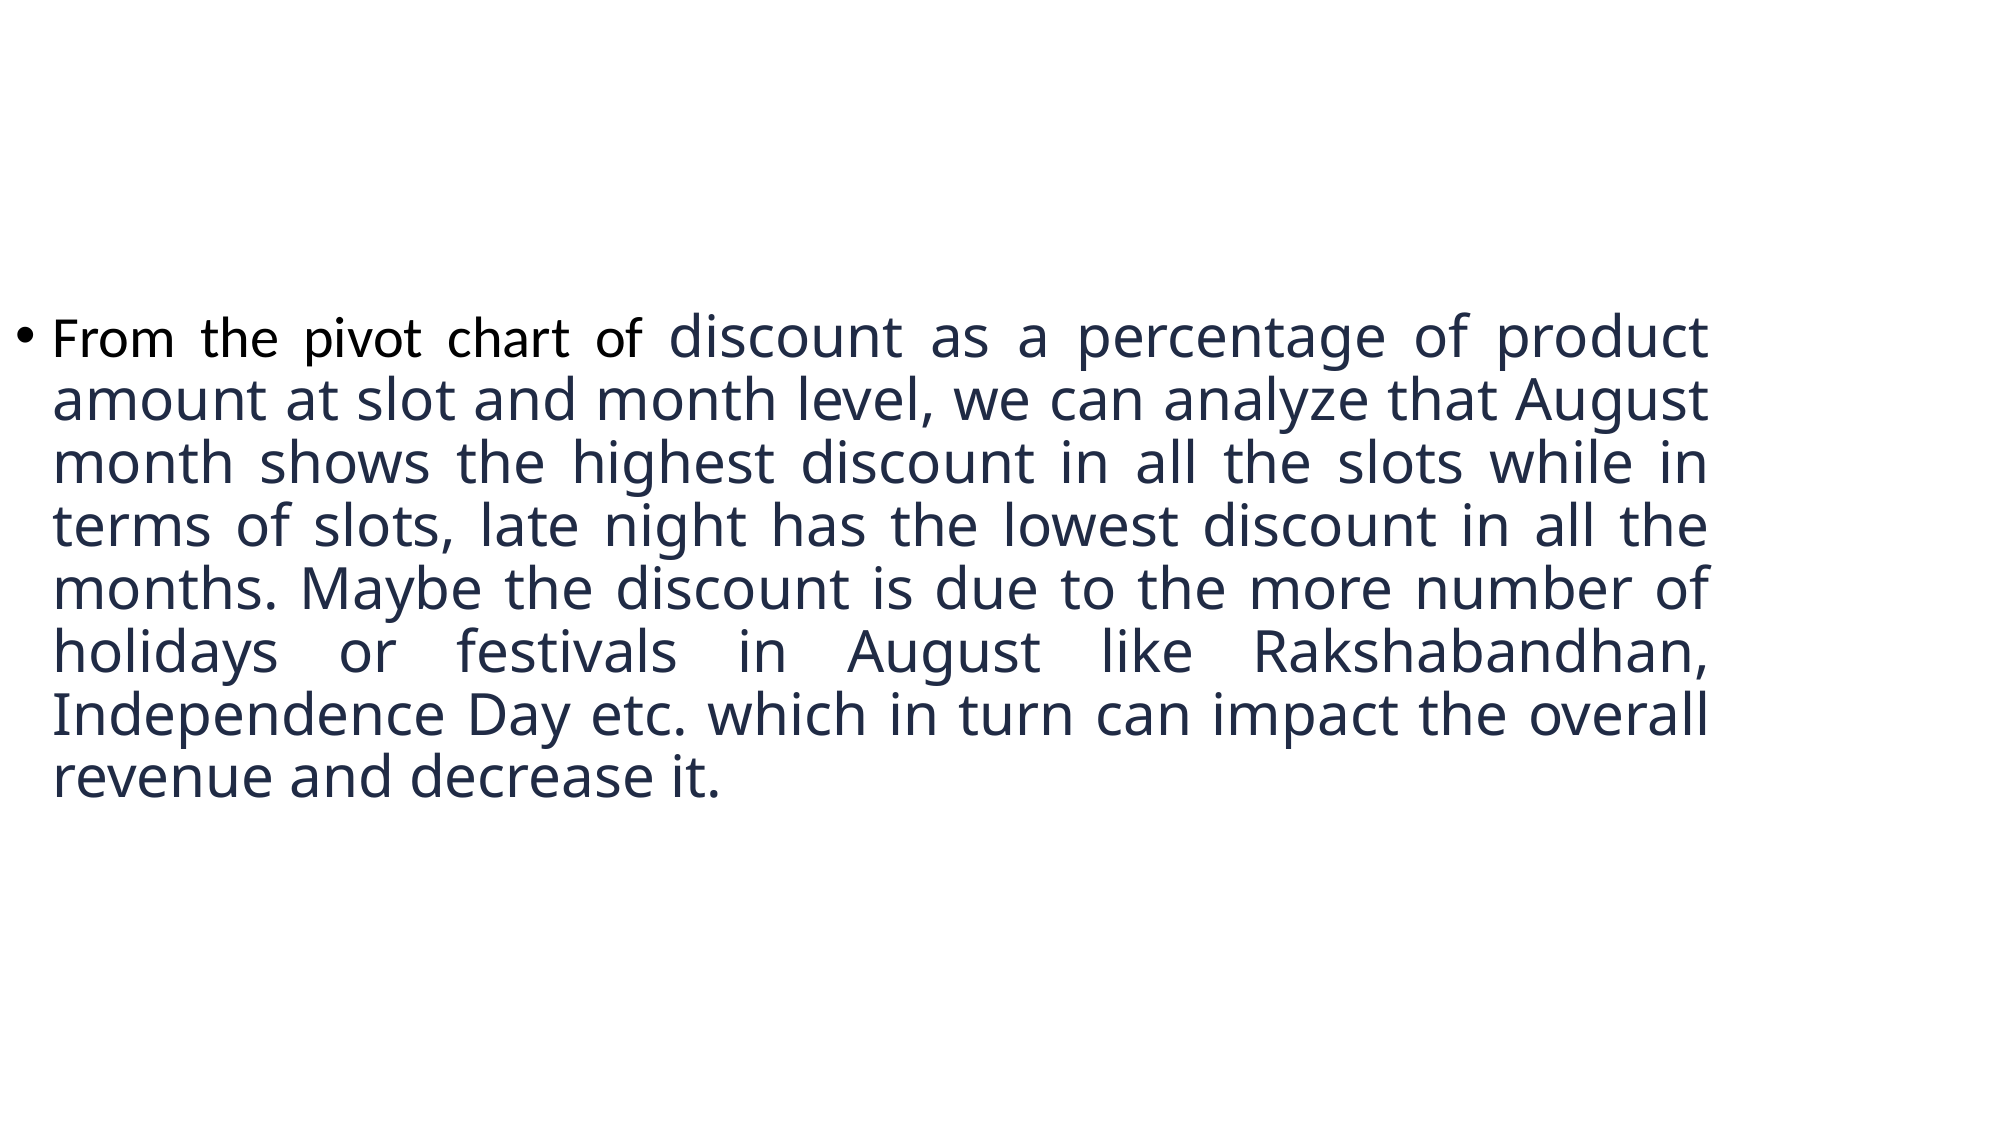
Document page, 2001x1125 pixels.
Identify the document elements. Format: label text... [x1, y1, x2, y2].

list From the pivot chart of discount as a percentage of product amount at slot and month level, we can analyze that August month shows the highest discount in all the slots while in terms of slots, late night has the lowest discount in all the months. Maybe the discount is due to the more number of holidays or festivals in August like Rakshabandhan, Independence Day etc. which in turn can impact the overall revenue and decrease it. [0, 299, 1725, 1014]
